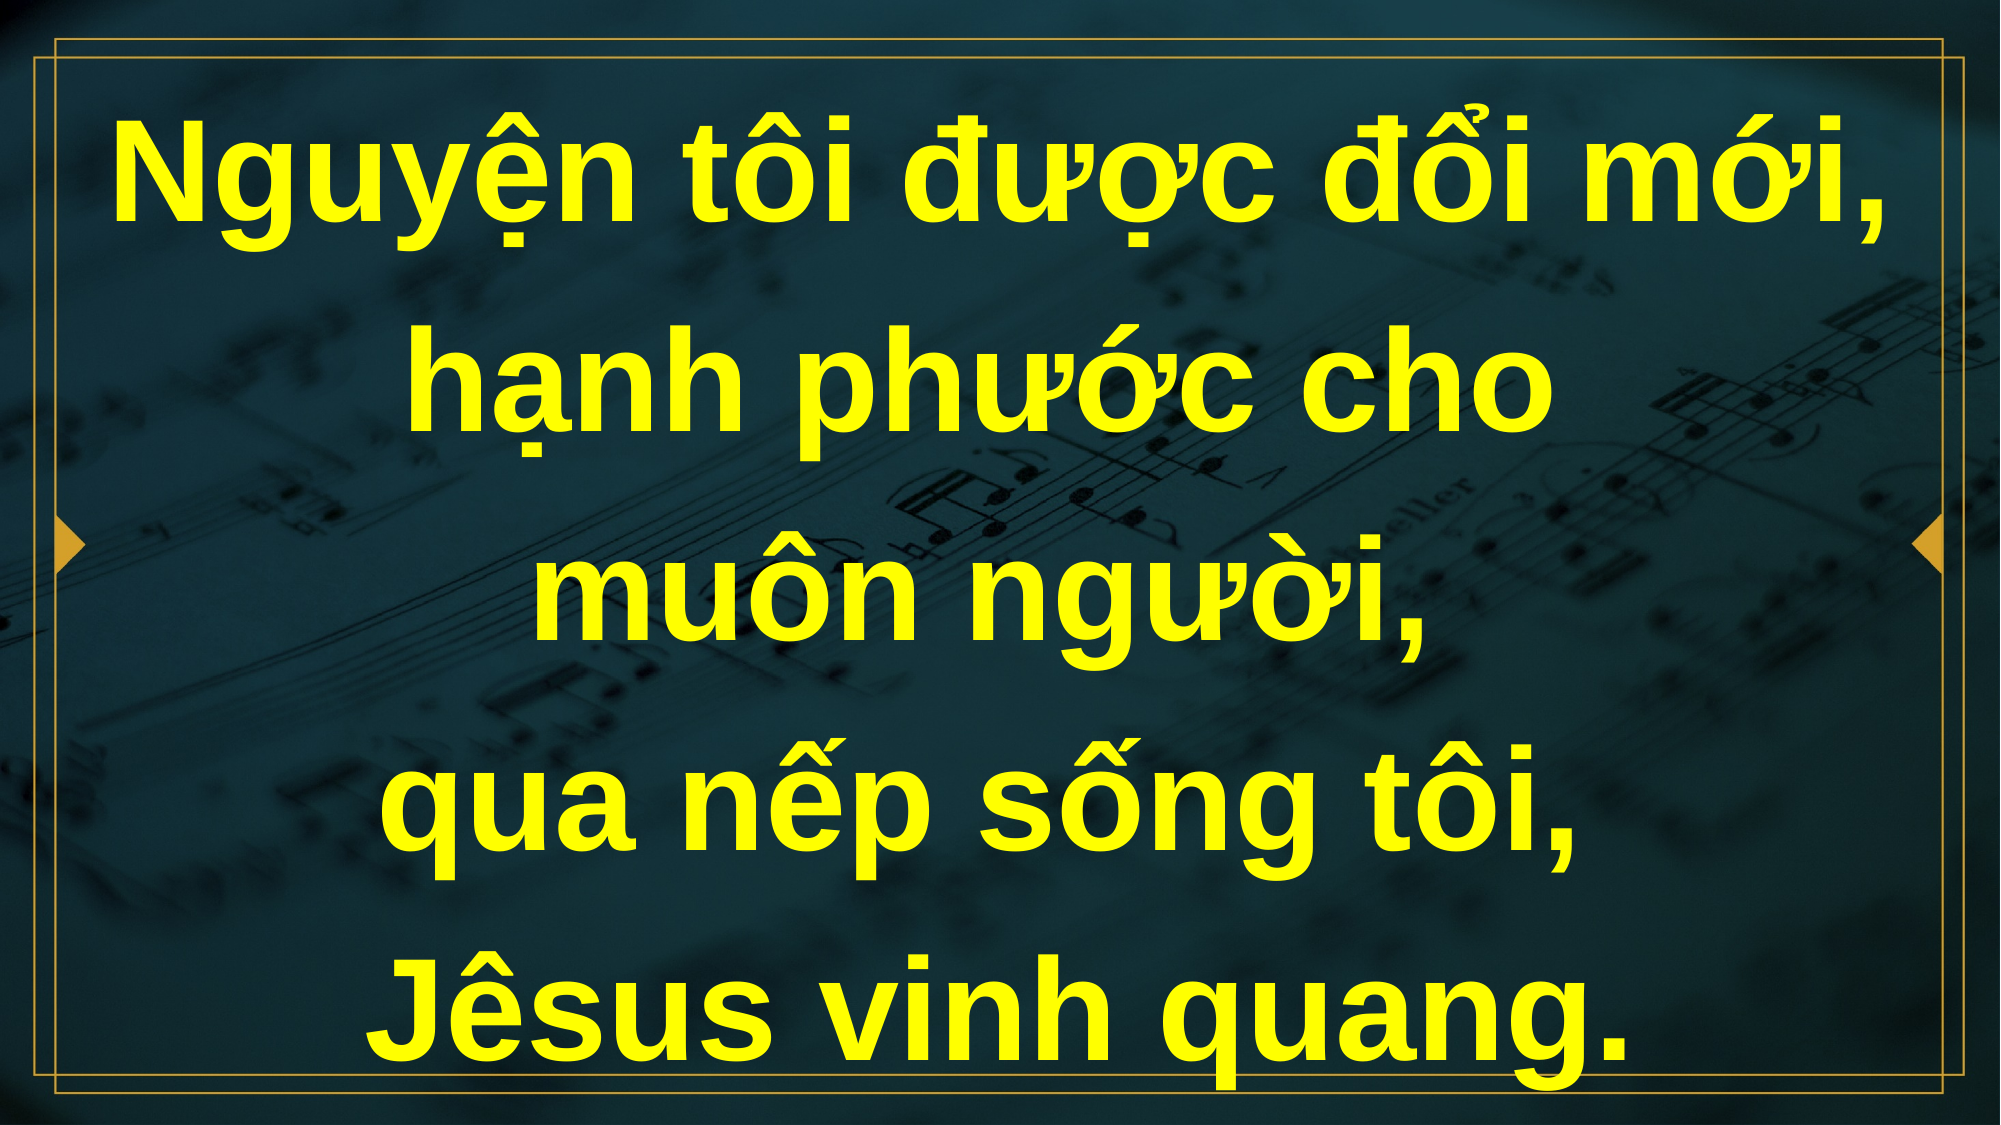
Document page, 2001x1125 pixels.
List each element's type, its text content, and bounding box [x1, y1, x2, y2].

picture [0, 0, 2000, 1125]
title Nguyện tôi được đổi mới, hạnh phước cho muôn người, qua nếp sống tôi, Jêsus vinh quang. [55, 53, 1945, 1077]
